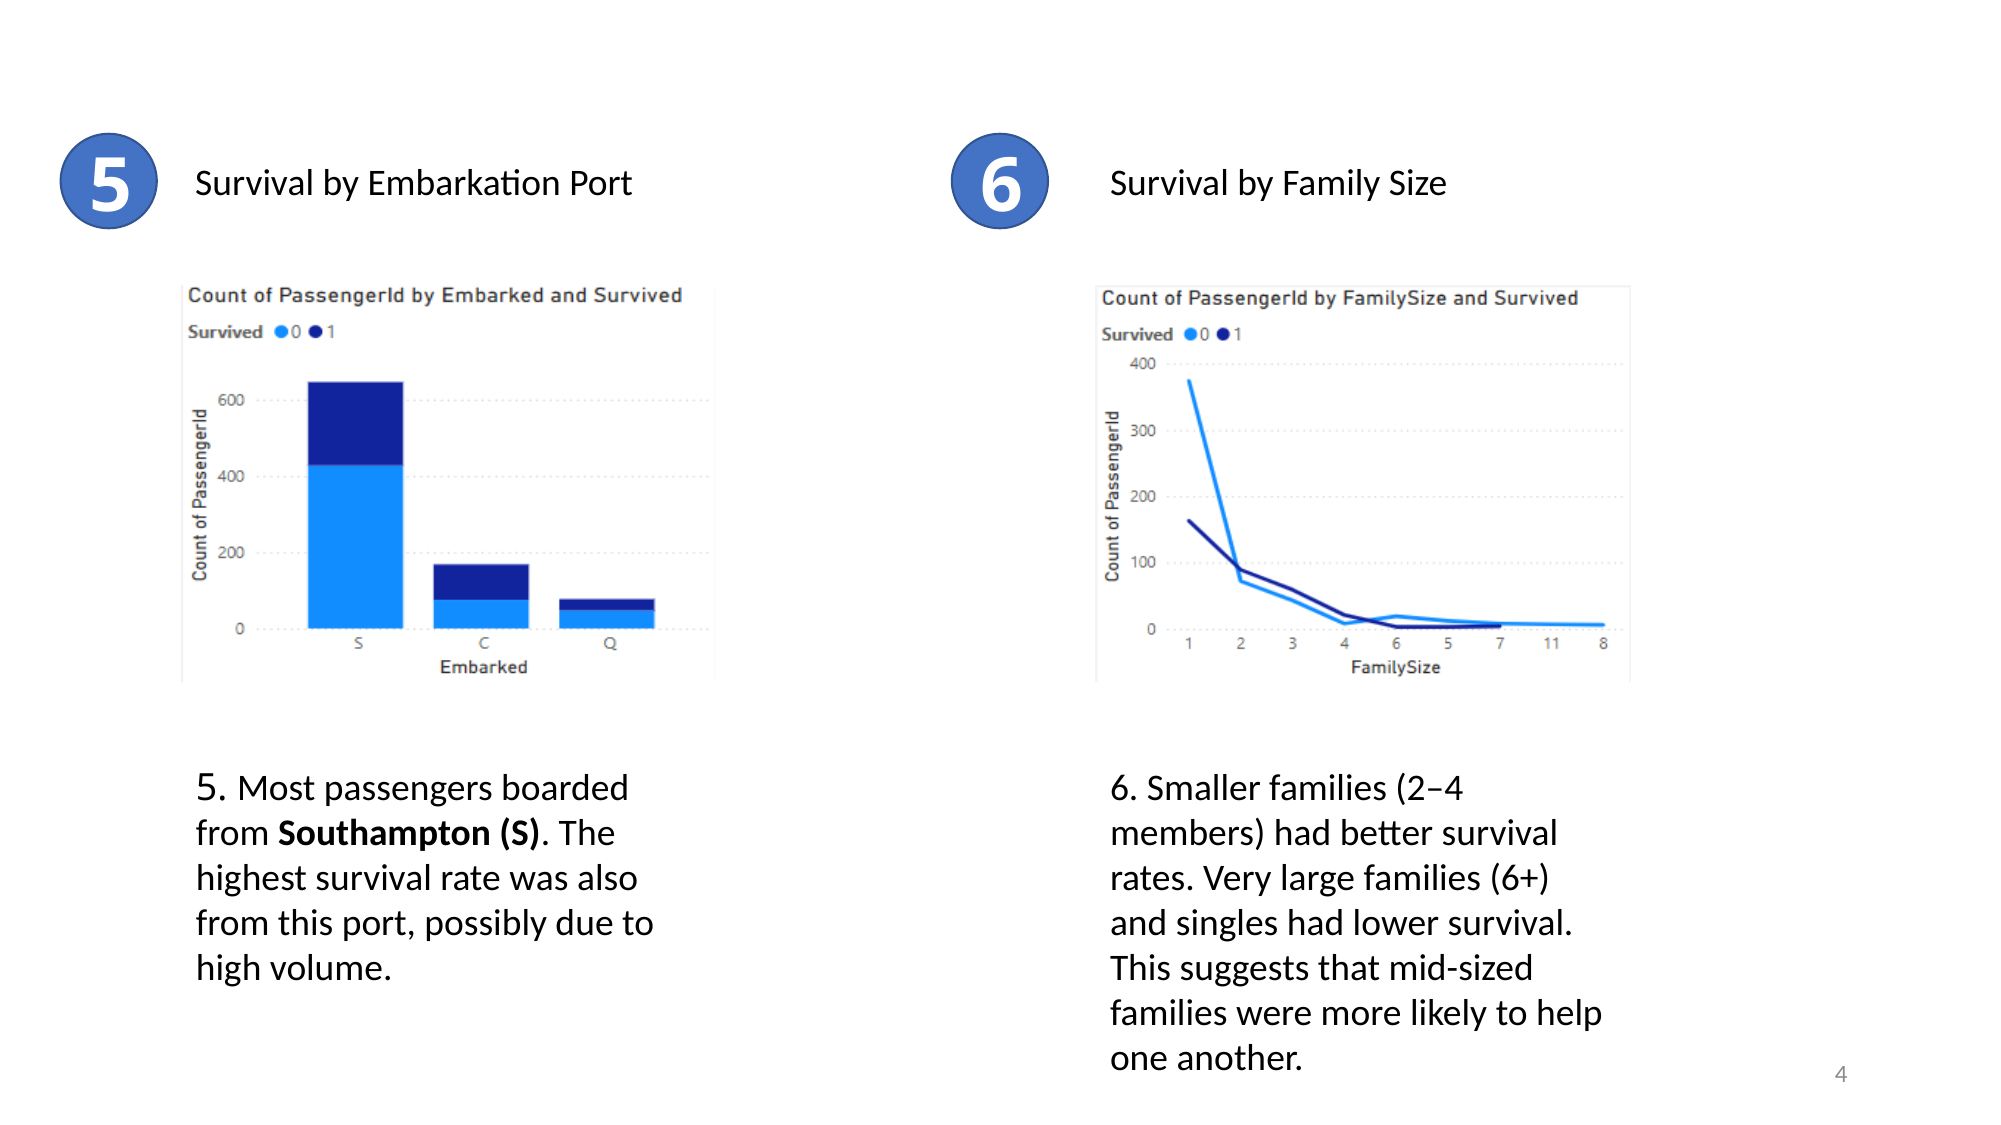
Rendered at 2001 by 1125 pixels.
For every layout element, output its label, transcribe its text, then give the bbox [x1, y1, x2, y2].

text_box 5 [59, 132, 158, 230]
text_box Survival by Embarkation Port [180, 150, 716, 211]
text_box Survival by Family Size [1095, 150, 1598, 211]
text_box 6. Smaller families (2–4 members) had better survival rates. Very large families (6+) and singles had lower survival. This suggests that mid-sized families were more likely to help one another. [1095, 755, 1630, 1125]
text_box 6 [950, 132, 1050, 230]
picture [1095, 285, 1631, 682]
picture [180, 285, 716, 682]
text_box 5. Most passengers boarded from Southampton (S). The highest survival rate was also from this port, possibly due to high volume. [181, 755, 716, 995]
slide_number 4 [1412, 1042, 1863, 1103]
